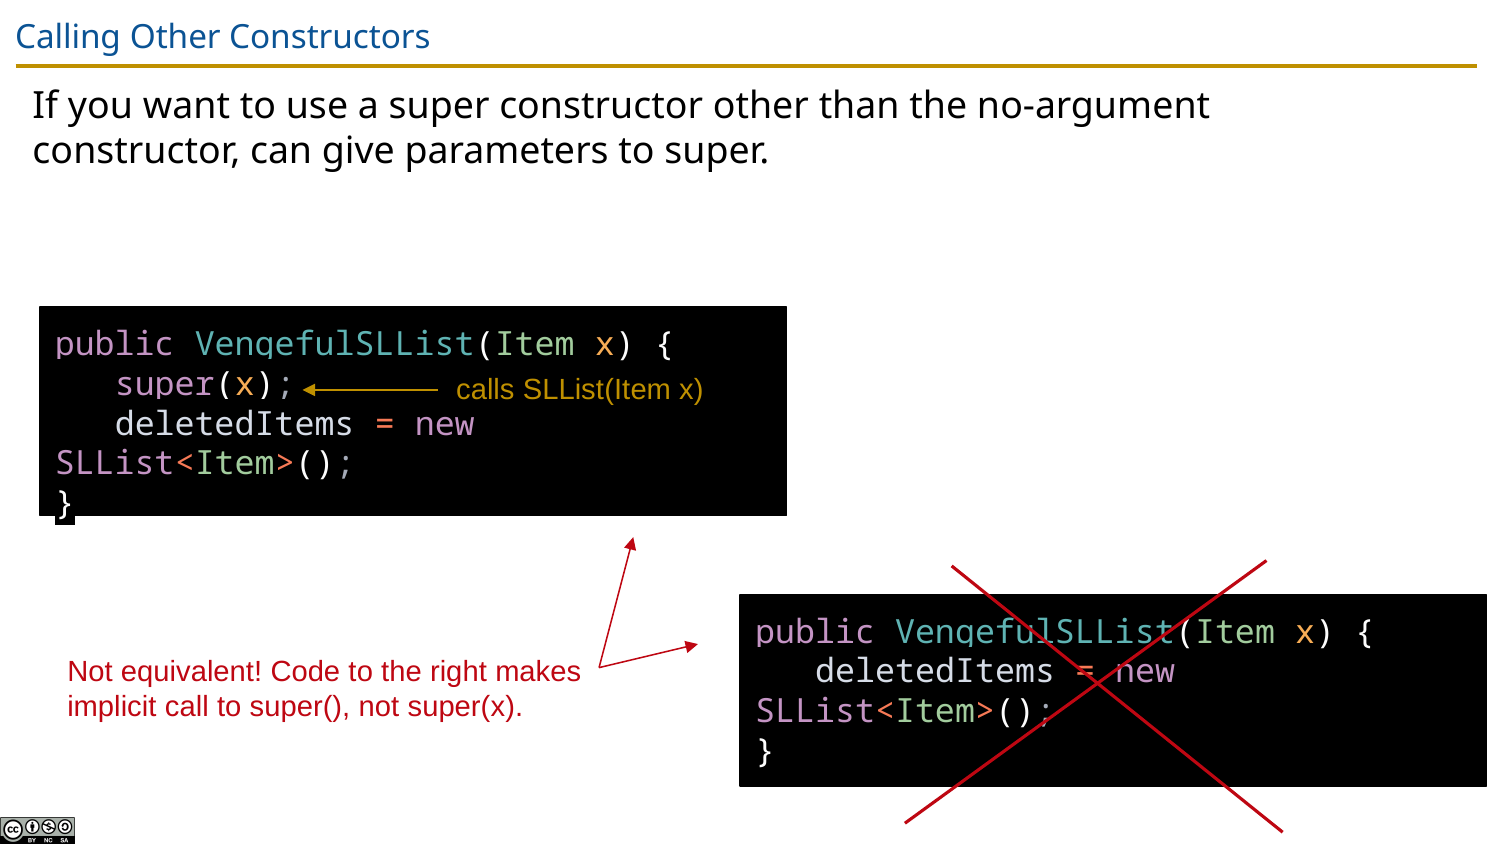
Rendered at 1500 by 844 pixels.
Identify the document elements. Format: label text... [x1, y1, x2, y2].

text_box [598, 536, 634, 668]
text_box calls SLList(Item x) [440, 355, 729, 414]
title Calling Other Constructors [0, 0, 1398, 65]
text_box Not equivalent! Code to the right makes implicit call to super(), not super(x). [52, 637, 625, 741]
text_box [951, 565, 1283, 833]
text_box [638, 643, 699, 668]
picture [0, 817, 75, 844]
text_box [904, 560, 1267, 824]
list If you want to use a super constructor other than the no-argument constructor, can give parameters to super. [17, 65, 1416, 258]
text_box public VengefulSLList(Item x) { deletedItems = new SLList<Item>(); } [1287, 594, 1487, 786]
text_box public VengefulSLList(Item x) { deletedItems = new SLList<Item>(); } [740, 594, 899, 786]
text_box public VengefulSLList(Item x) { super(x); deletedItems = new SLList<Item>(); } [39, 306, 787, 516]
